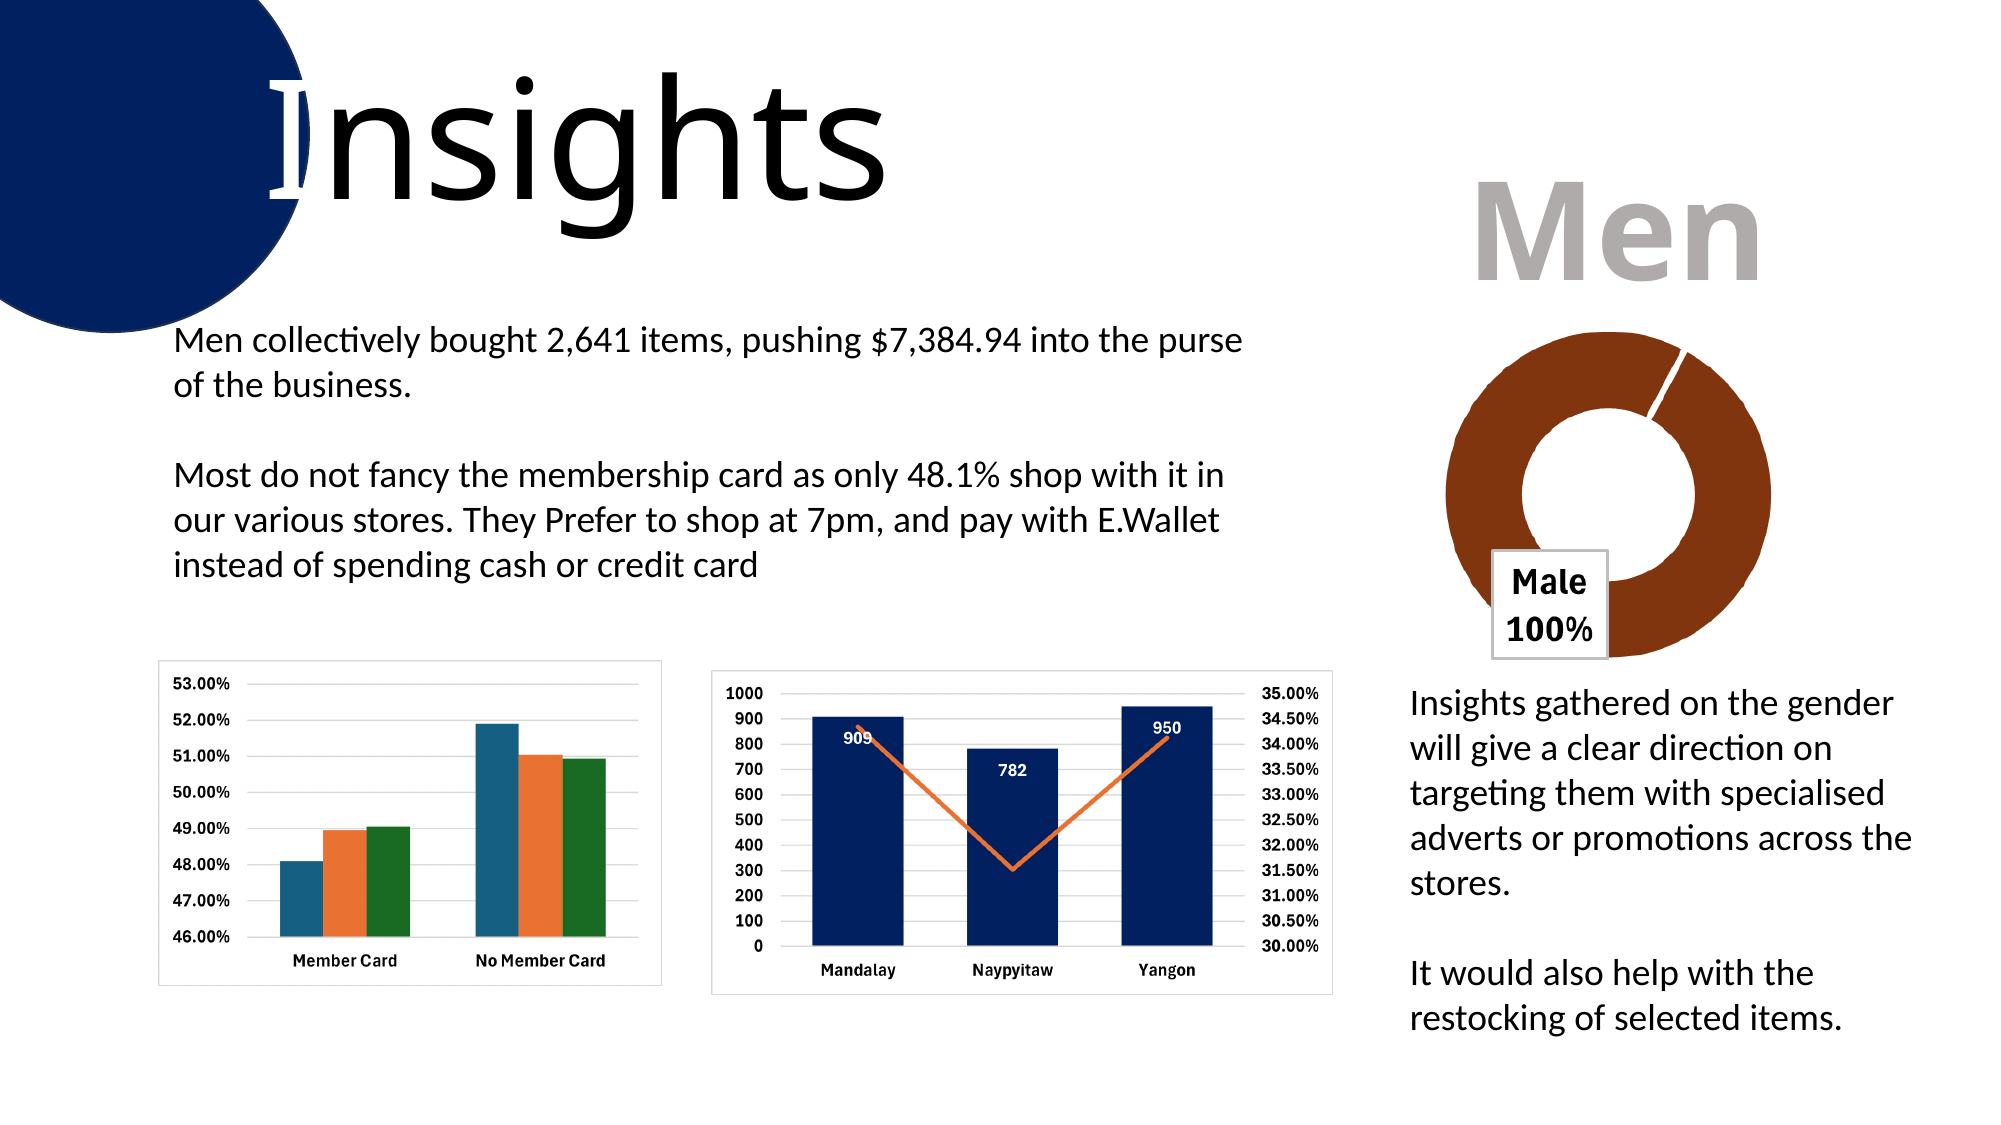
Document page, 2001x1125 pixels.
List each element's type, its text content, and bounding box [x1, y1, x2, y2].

picture [158, 660, 662, 986]
text_box Men collectively bought 2,641 items, pushing $7,384.94 into the purse of the business. Most do not fancy the membership card as only 48.1% shop with it in our various stores. They Prefer to shop at 7pm, and pay with E.Wallet instead of spending cash or credit card [158, 307, 1265, 593]
picture [1430, 289, 1805, 689]
text_box Insights gathered on the gender will give a clear direction on targeting them with specialised adverts or promotions across the stores. It would also help with the restocking of selected items. [1395, 670, 1934, 1045]
text_box [0, 0, 280, 334]
picture [711, 670, 1333, 995]
text_box Insights [249, 25, 1695, 240]
text_box Men [1364, 135, 1871, 315]
